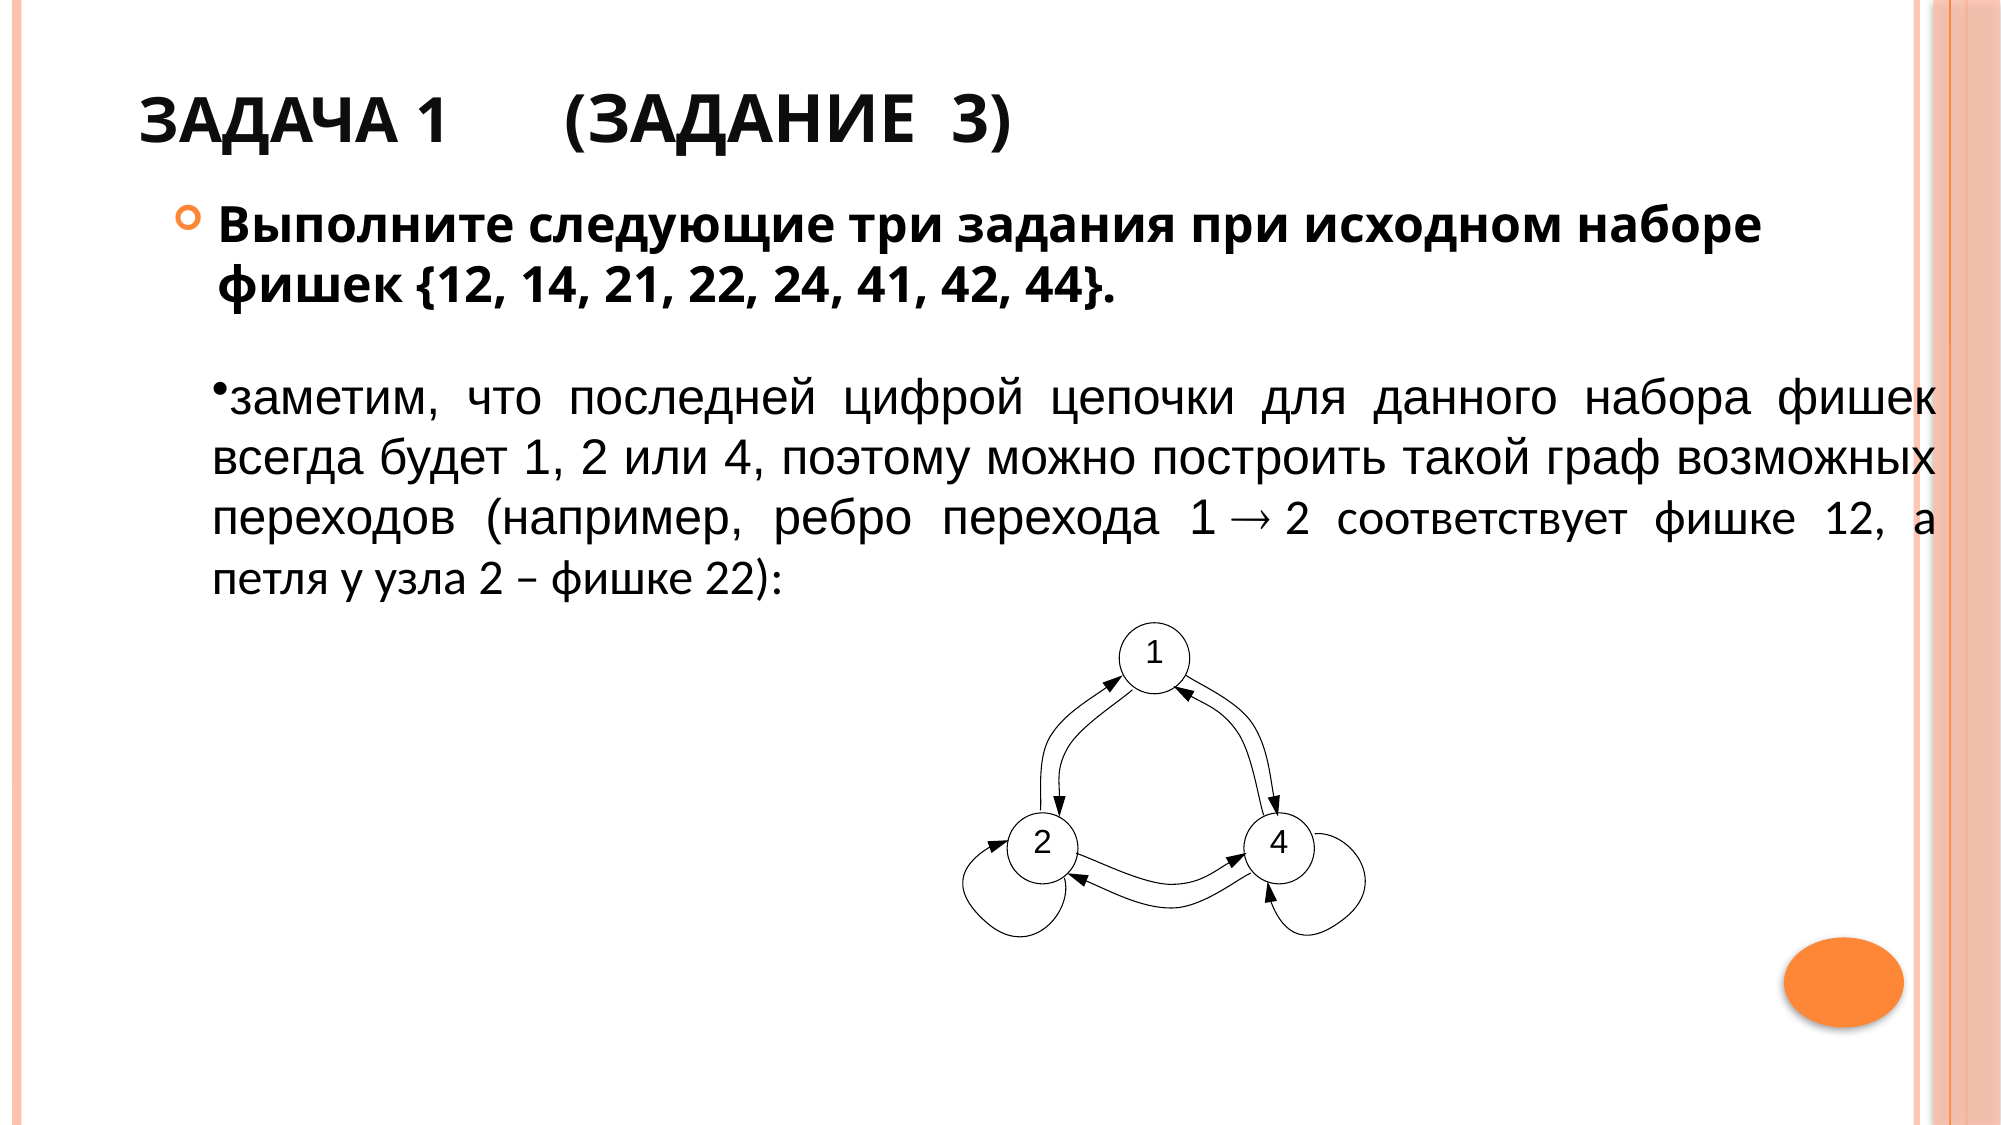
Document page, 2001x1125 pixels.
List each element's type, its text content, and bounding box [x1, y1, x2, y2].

list Выполните следующие три задания при исходном наборе фишек {12, 14, 21, 22, 24, 41, 42, 44}. [157, 185, 1940, 347]
text_box заметим, что последней цифрой цепочки для данного набора фишек всегда будет 1, 2 или 4, поэтому можно построить такой граф возможных переходов (например, ребро перехода 1  2 соответствует фишке 12, а петля у узла 2 – фишке 22): [196, 357, 1953, 612]
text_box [941, 621, 1393, 963]
title Задача 1 (задание 3) [124, 0, 1758, 163]
